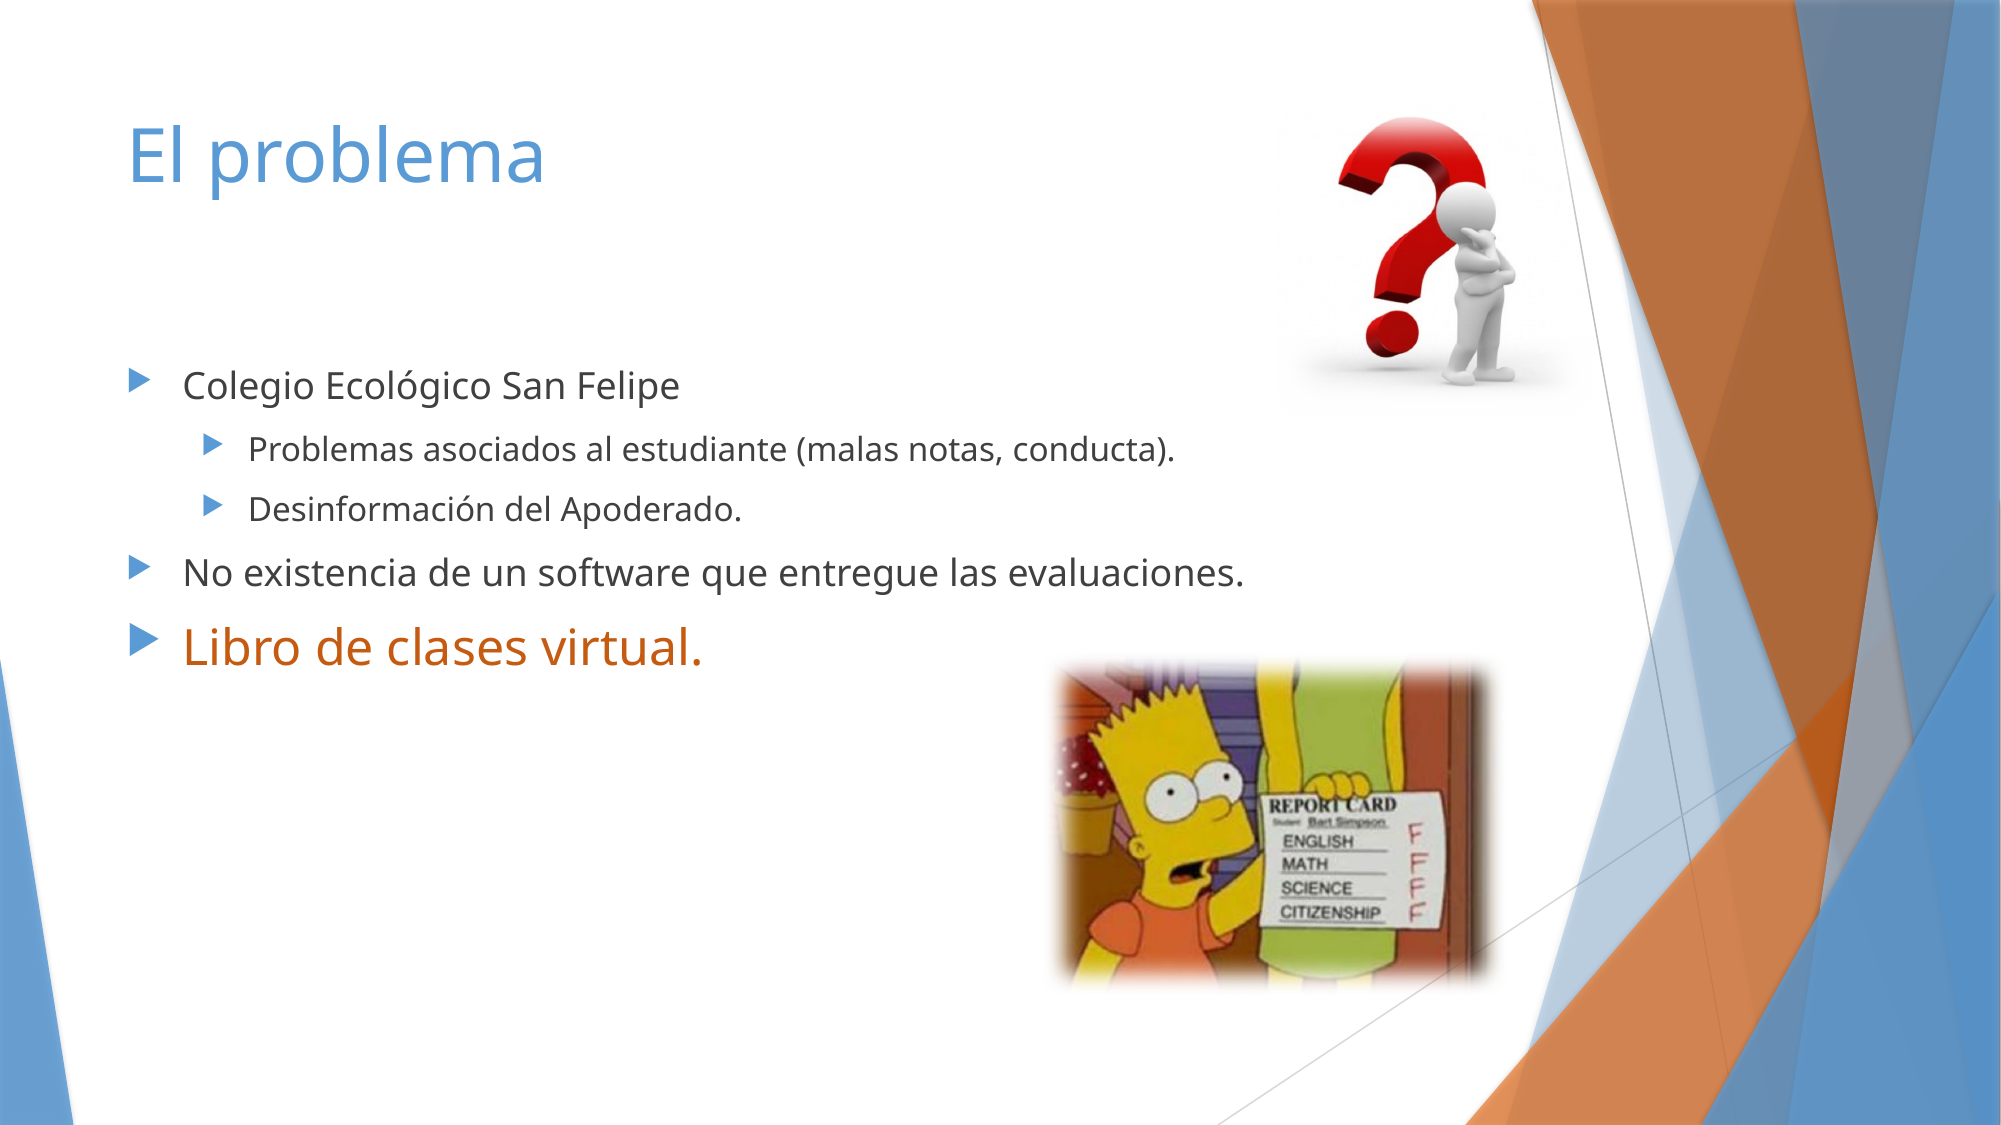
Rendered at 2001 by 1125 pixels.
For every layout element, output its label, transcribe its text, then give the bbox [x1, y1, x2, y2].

picture [1043, 651, 1507, 997]
title El problema [111, 99, 1273, 317]
picture [1274, 99, 1593, 418]
list Colegio Ecológico San Felipe Problemas asociados al estudiante (malas notas, conducta). Desinformación del Apoderado. No existencia de un software que entregue las evaluaciones. Libro de clases virtual. [111, 354, 1522, 992]
